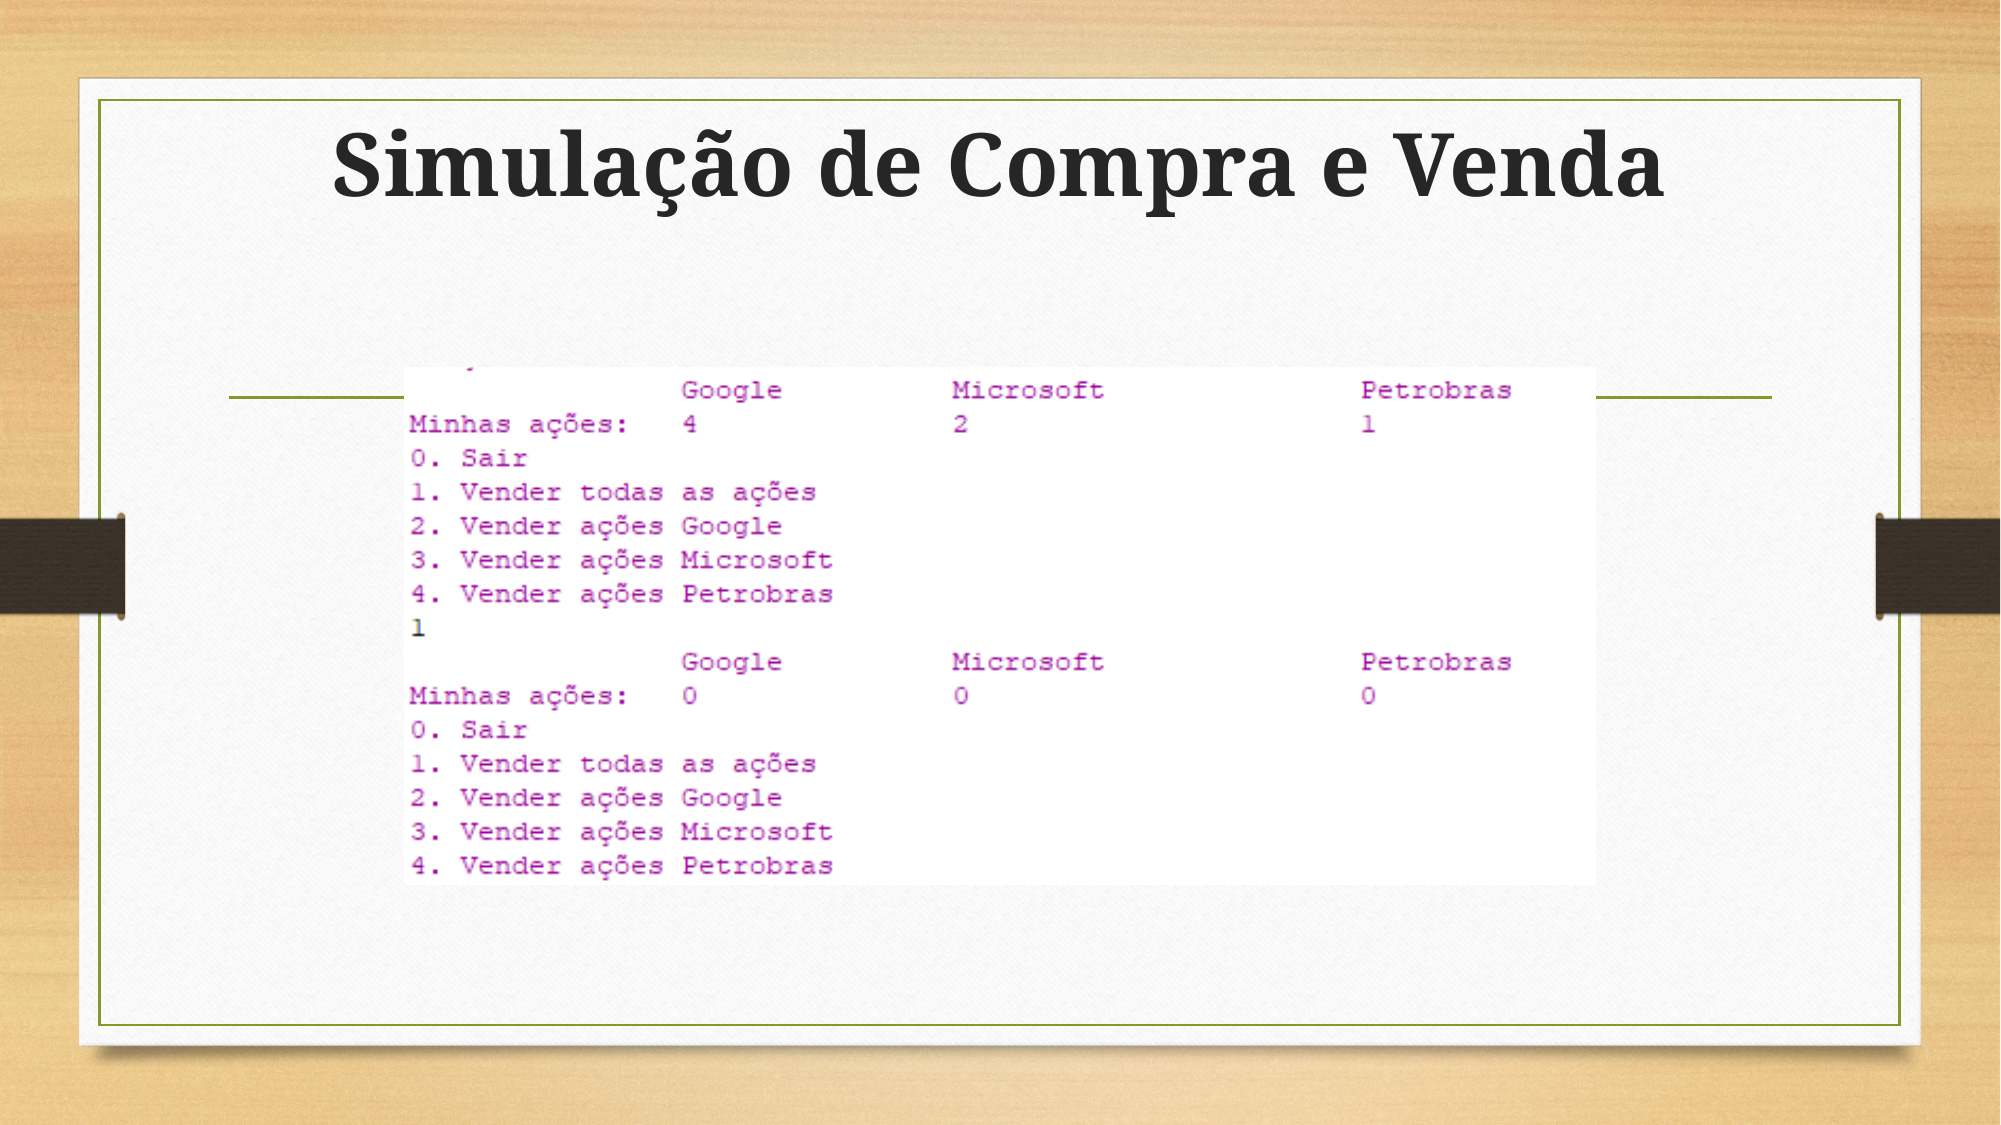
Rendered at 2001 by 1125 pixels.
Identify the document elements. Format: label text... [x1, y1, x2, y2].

picture [0, 0, 2001, 1125]
title Simulação de Compra e Venda [212, 54, 1788, 268]
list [404, 367, 1596, 885]
